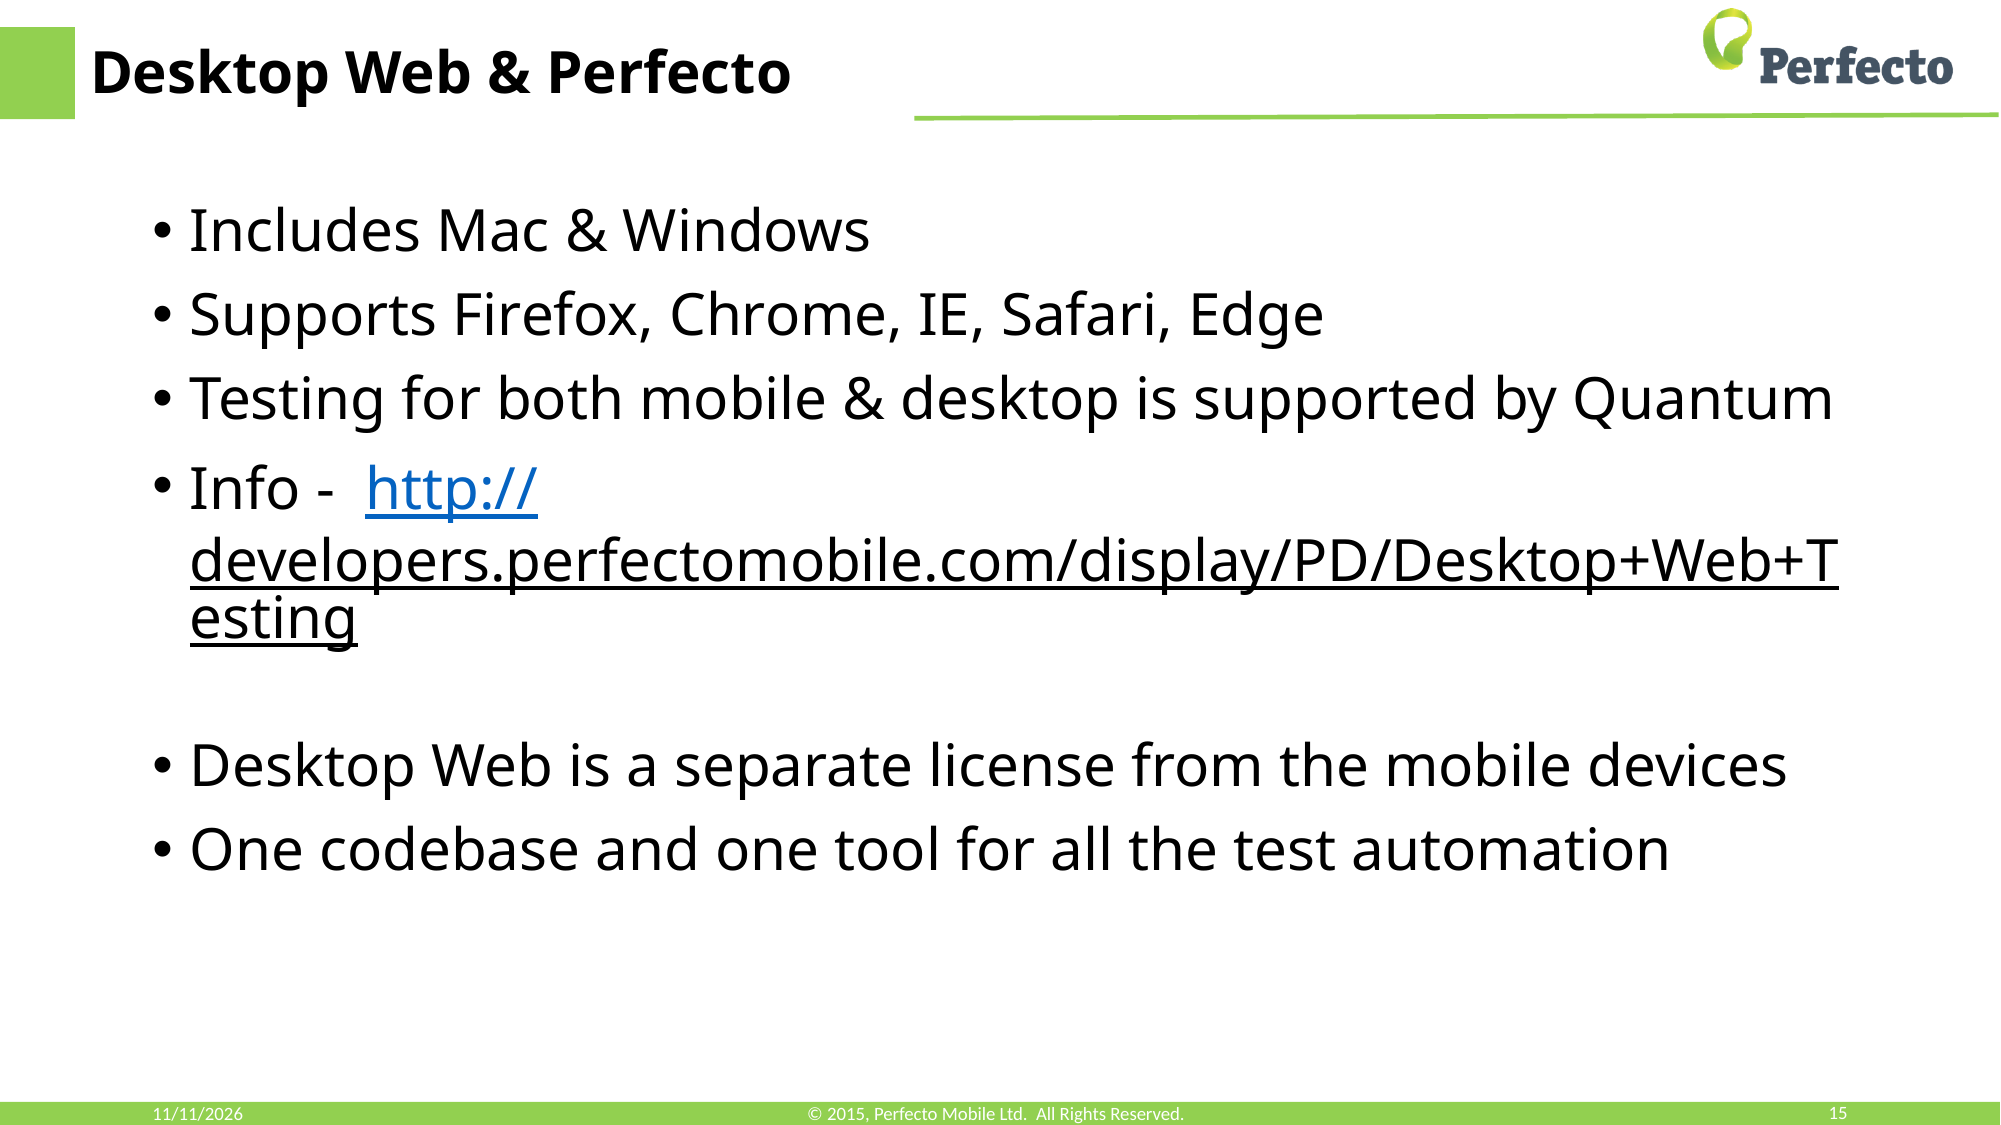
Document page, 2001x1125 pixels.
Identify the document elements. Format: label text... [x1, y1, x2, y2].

picture [1701, 8, 1969, 89]
footer © 2015, Perfecto Mobile Ltd. All Rights Reserved. [662, 1089, 1338, 1125]
list Includes Mac & Windows Supports Firefox, Chrome, IE, Safari, Edge Testing for both mobile & desktop is supported by Quantum Info - http://developers.perfectomobile.com/display/PD/Desktop+Web+Testing Desktop Web is a separate license from the mobile devices One codebase and one tool for all the test automation [137, 193, 1863, 959]
slide_number 15 [1412, 1091, 1863, 1125]
title Desktop Web & Perfecto [75, 9, 915, 140]
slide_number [137, 1089, 588, 1125]
